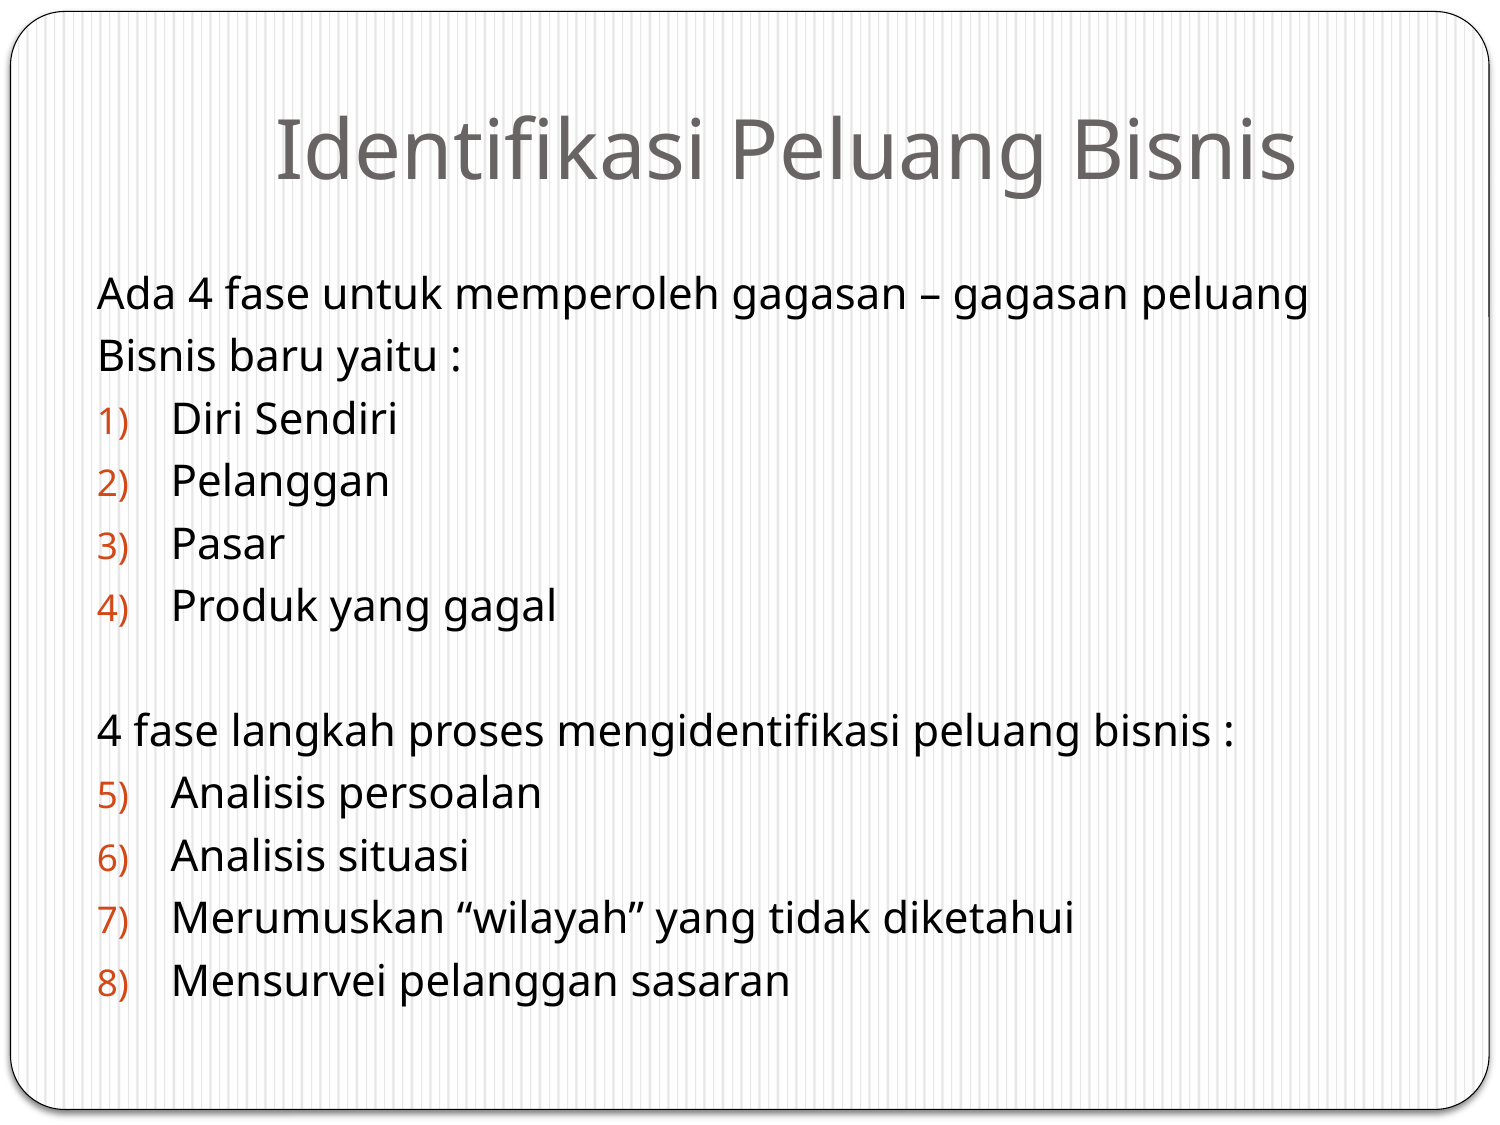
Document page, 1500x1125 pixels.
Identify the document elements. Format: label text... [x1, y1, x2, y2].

list Ada 4 fase untuk memperoleh gagasan – gagasan peluang Bisnis baru yaitu : Diri Sendiri Pelanggan Pasar Produk yang gagal 4 fase langkah proses mengidentifikasi peluang bisnis : Analisis persoalan Analisis situasi Merumuskan “wilayah” yang tidak diketahui Mensurvei pelanggan sasaran [82, 257, 1425, 1020]
title Identifikasi Peluang Bisnis [150, 45, 1425, 211]
